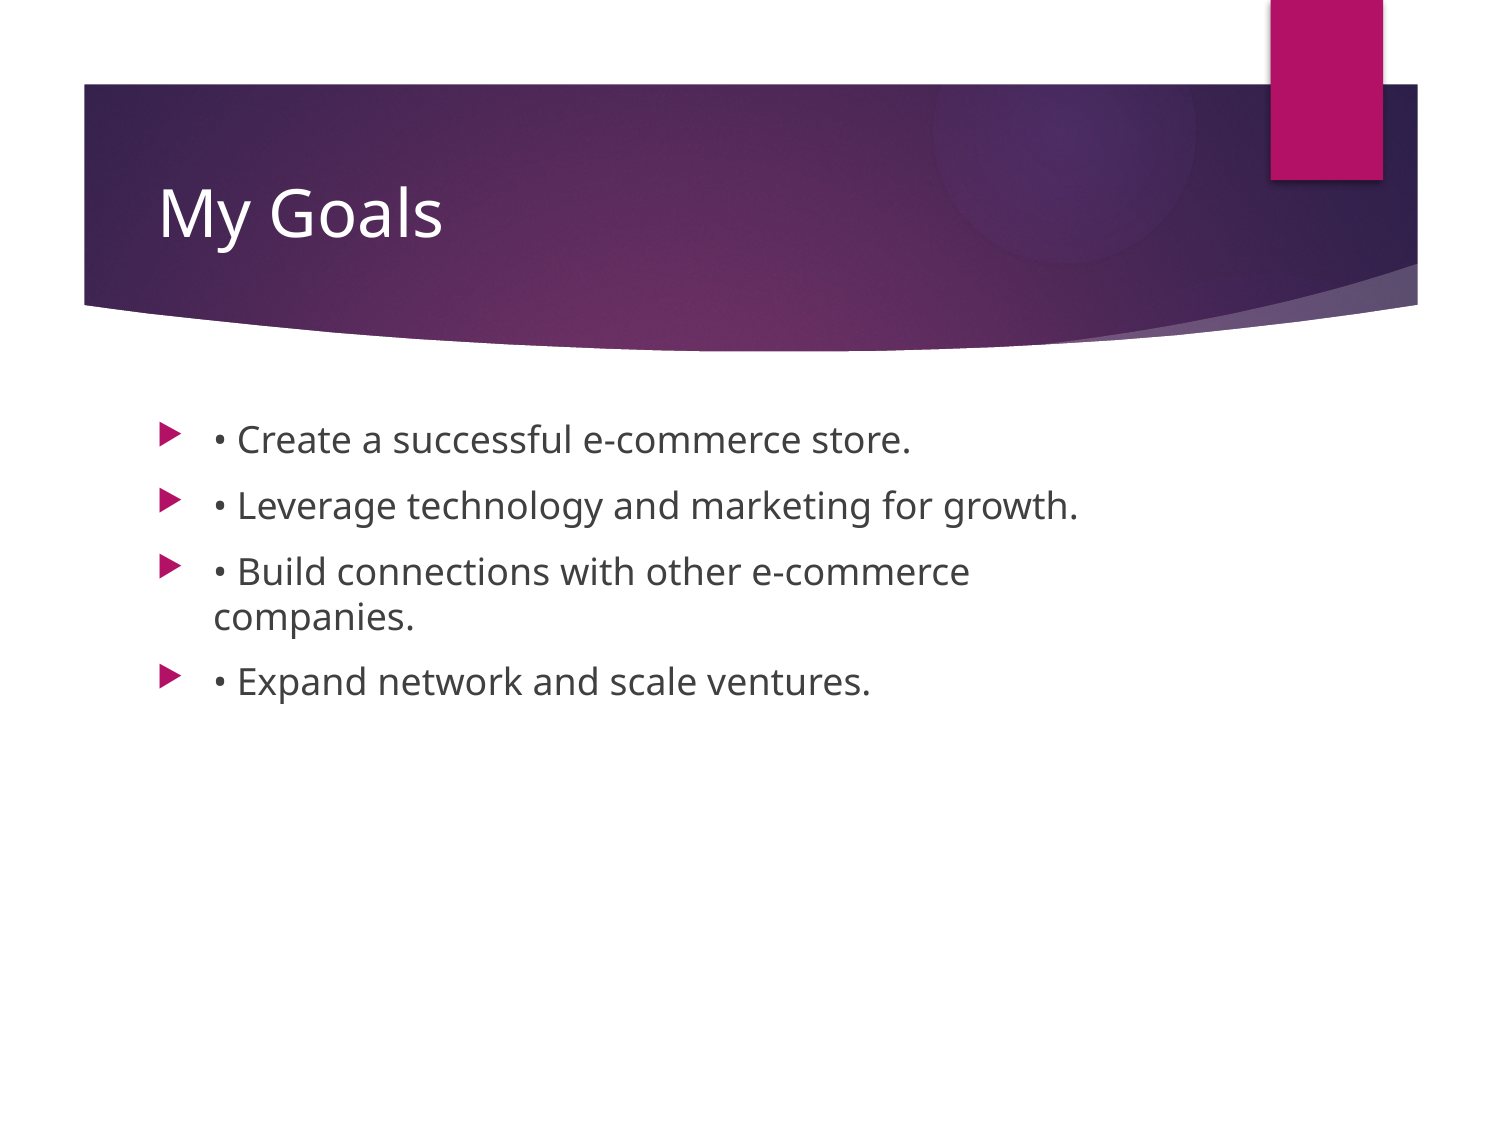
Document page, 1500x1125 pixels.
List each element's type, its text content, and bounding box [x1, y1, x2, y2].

list • Create a successful e-commerce store. • Leverage technology and marketing for growth. • Build connections with other e-commerce companies. • Expand network and scale ventures. [141, 408, 1183, 988]
title My Goals [142, 152, 1183, 269]
